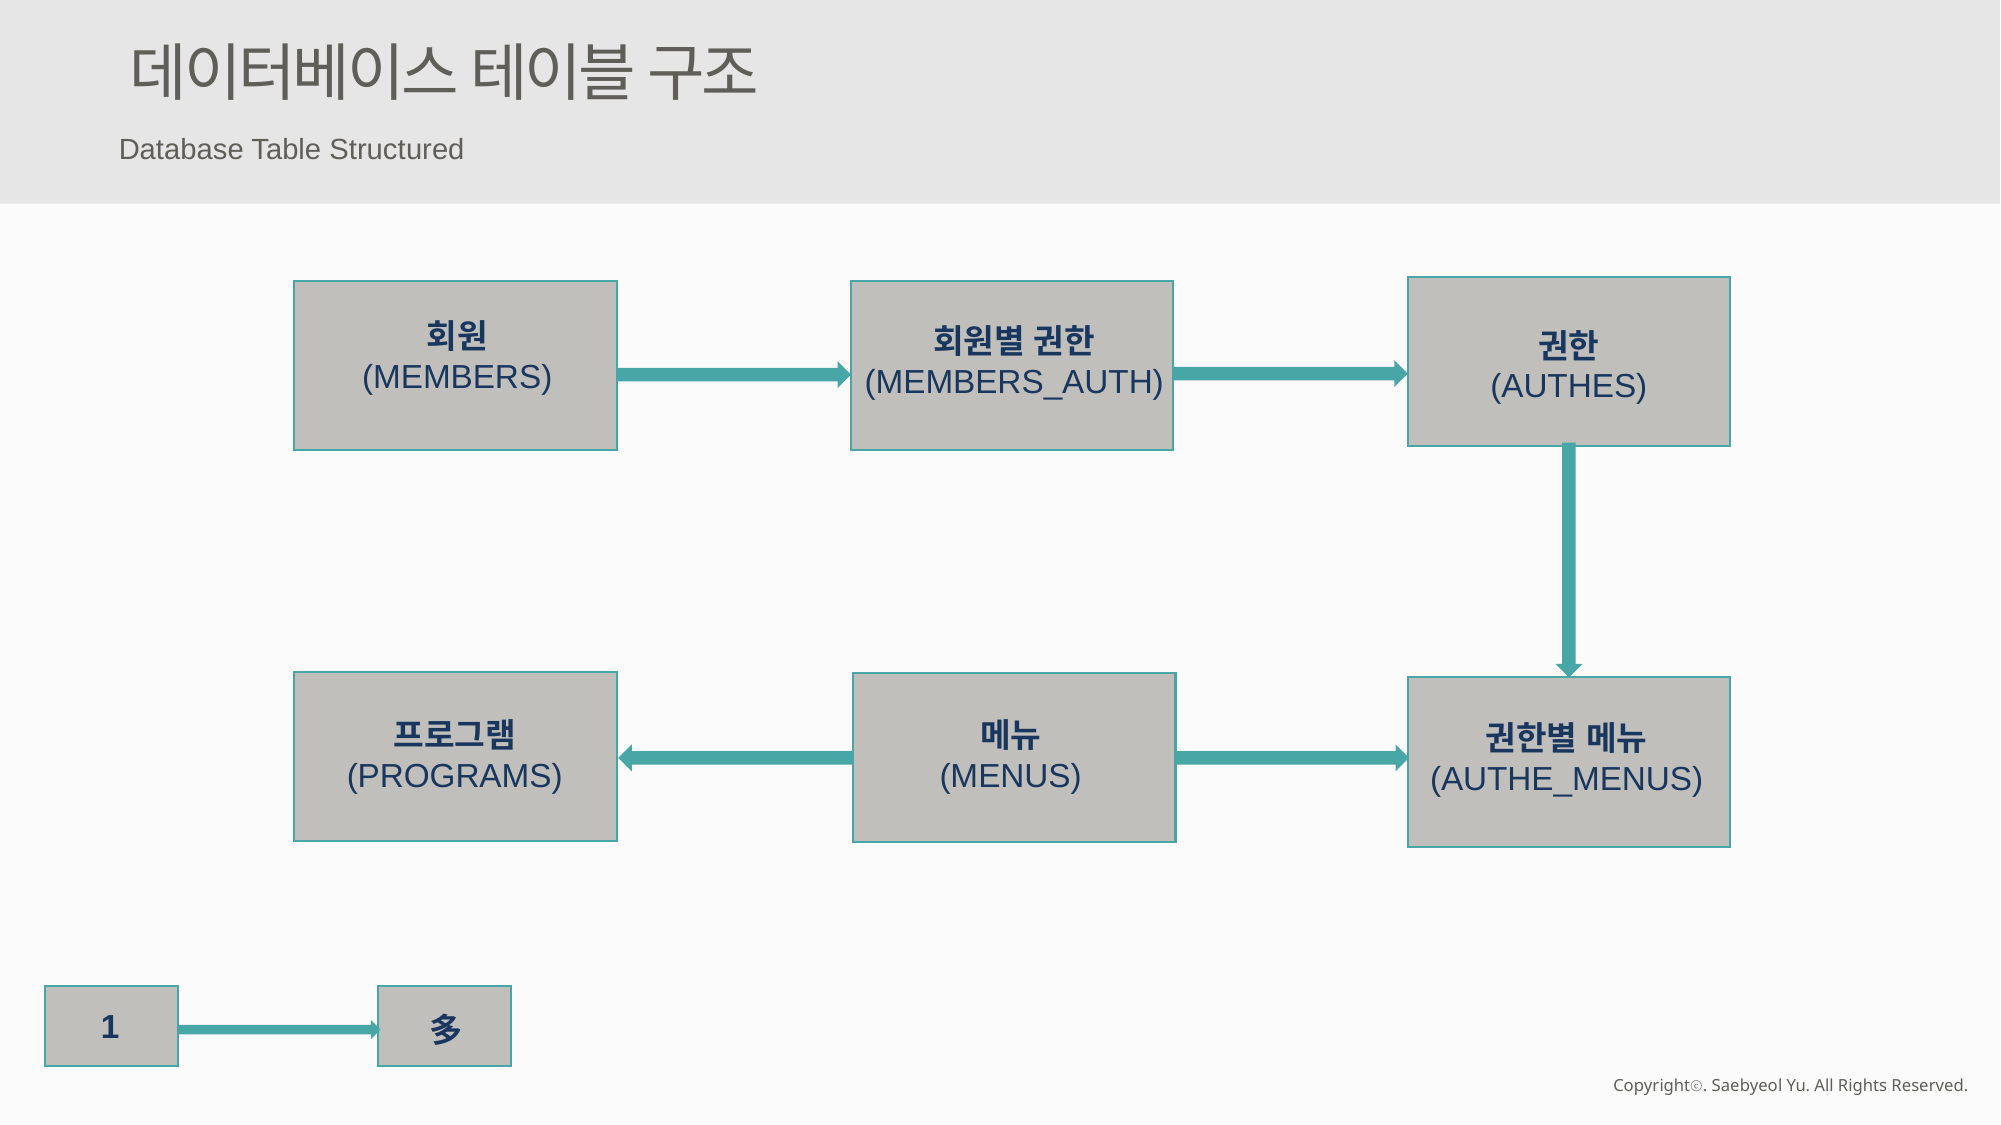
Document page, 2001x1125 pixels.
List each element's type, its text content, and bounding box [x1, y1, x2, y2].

text_box [850, 408, 1174, 451]
text_box 多 [399, 1001, 493, 1057]
text_box [377, 985, 512, 1067]
text_box [852, 672, 1177, 843]
text_box [617, 366, 822, 383]
text_box [1407, 276, 1731, 447]
text_box 데이터베이스 테이블 구조 [114, 25, 775, 116]
text_box 메뉴 (MENUS) [851, 706, 1170, 802]
text_box Database Table Structured [104, 123, 481, 173]
text_box [1206, 357, 1410, 390]
text_box [293, 671, 618, 842]
text_box [616, 741, 851, 774]
text_box 권한별 메뉴 (AUTHE_MENUS) [1407, 709, 1726, 805]
text_box [44, 985, 179, 1067]
text_box 회원별 권한 (MEMBERS_AUTH) [822, 313, 1206, 408]
text_box 프로그램 (PROGRAMS) [295, 706, 614, 802]
text_box [177, 1017, 382, 1042]
text_box [0, 0, 2000, 205]
text_box 회원 (MEMBERS) [298, 308, 617, 403]
text_box [1173, 741, 1407, 774]
text_box 권한 (AUTHES) [1410, 317, 1728, 412]
text_box [1407, 676, 1731, 848]
text_box [1552, 441, 1585, 679]
text_box [850, 280, 1174, 313]
text_box [293, 280, 618, 451]
text_box 1 [69, 997, 152, 1053]
